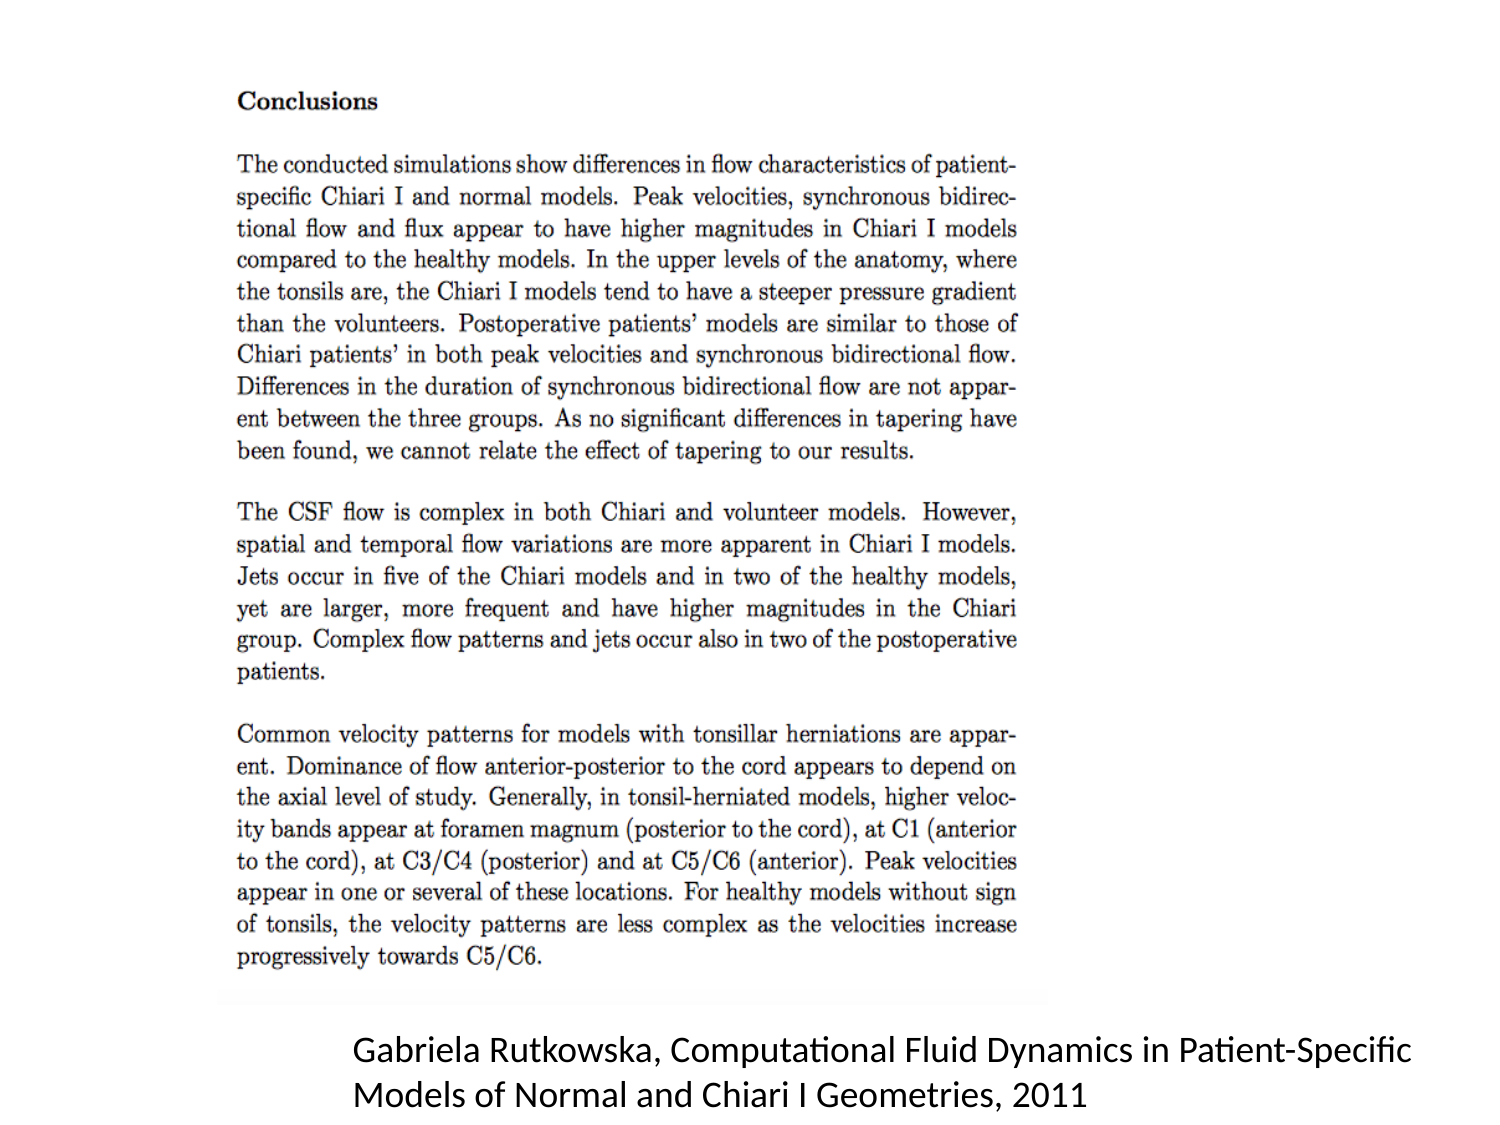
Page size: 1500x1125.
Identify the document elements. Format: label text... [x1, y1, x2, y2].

text_box Gabriela Rutkowska, Computational Fluid Dynamics in Patient-Specific Models of Normal and Chiari I Geometries, 2011 [337, 1017, 1428, 1123]
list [0, 65, 1426, 1006]
